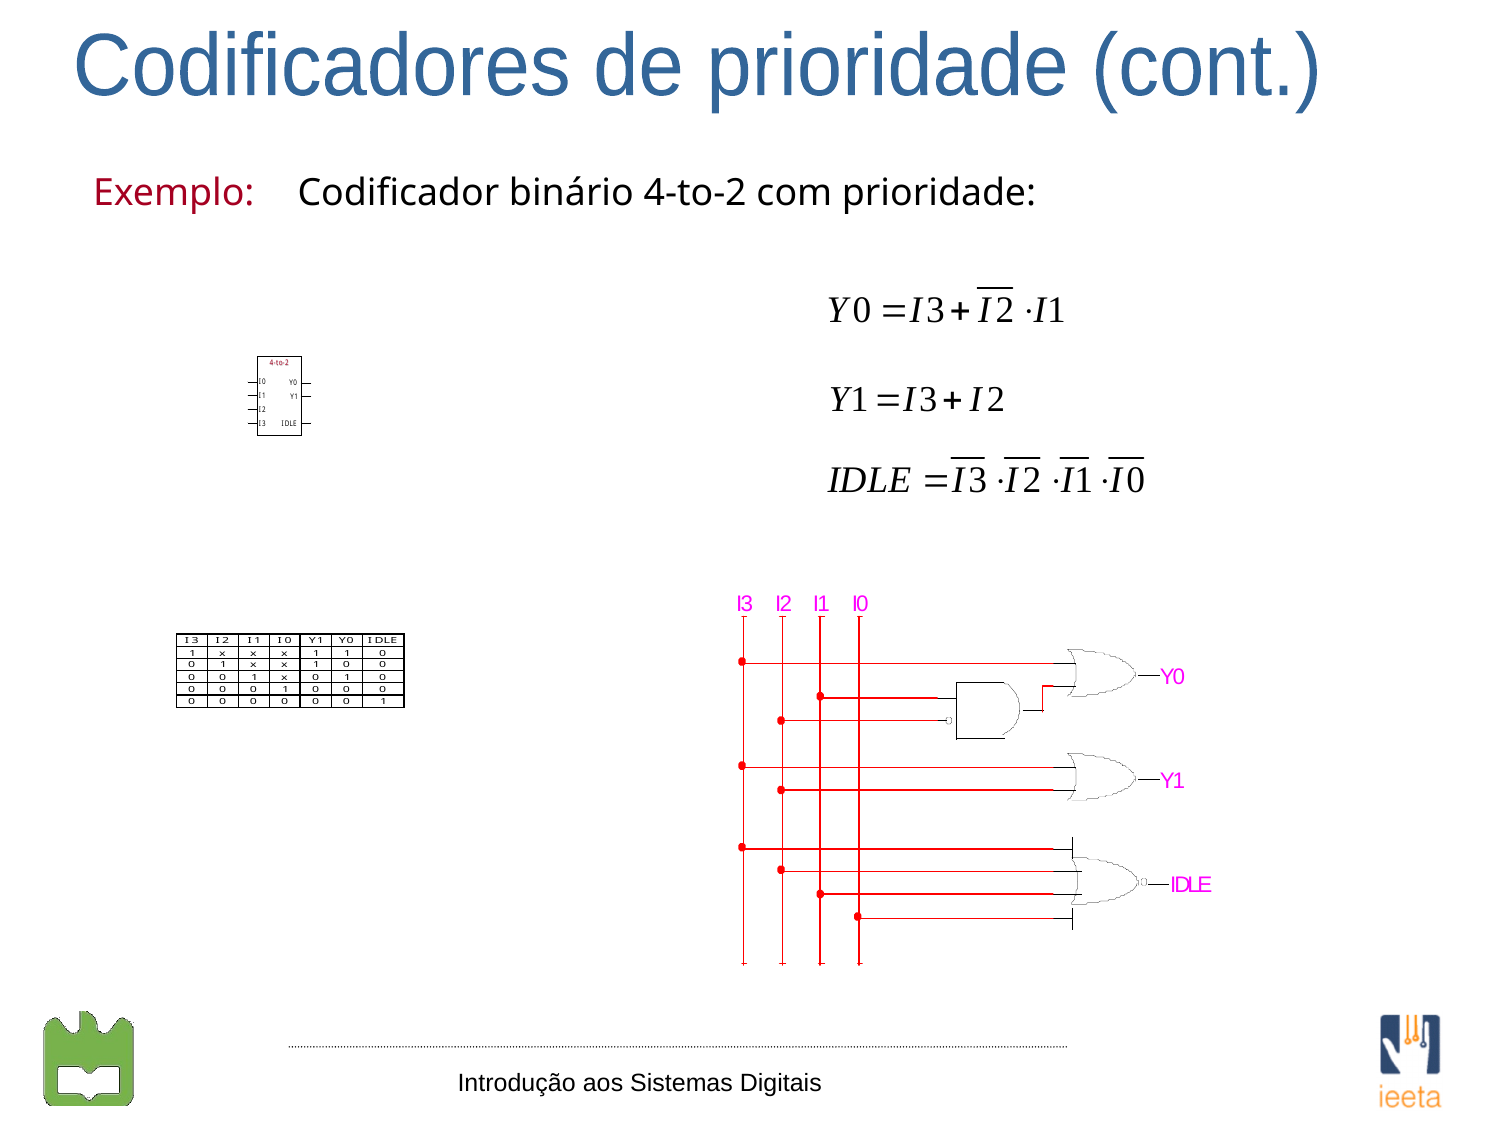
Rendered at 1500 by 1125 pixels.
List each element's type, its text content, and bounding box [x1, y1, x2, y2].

text_box Exemplo: [78, 160, 270, 221]
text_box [823, 278, 1070, 333]
picture [714, 571, 1226, 988]
picture [41, 1011, 134, 1106]
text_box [123, 633, 629, 859]
text_box Codificador binário 4-to-2 com prioridade: [282, 160, 1052, 221]
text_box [825, 377, 1011, 421]
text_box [820, 448, 1153, 503]
picture [1376, 1011, 1443, 1111]
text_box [194, 286, 448, 516]
